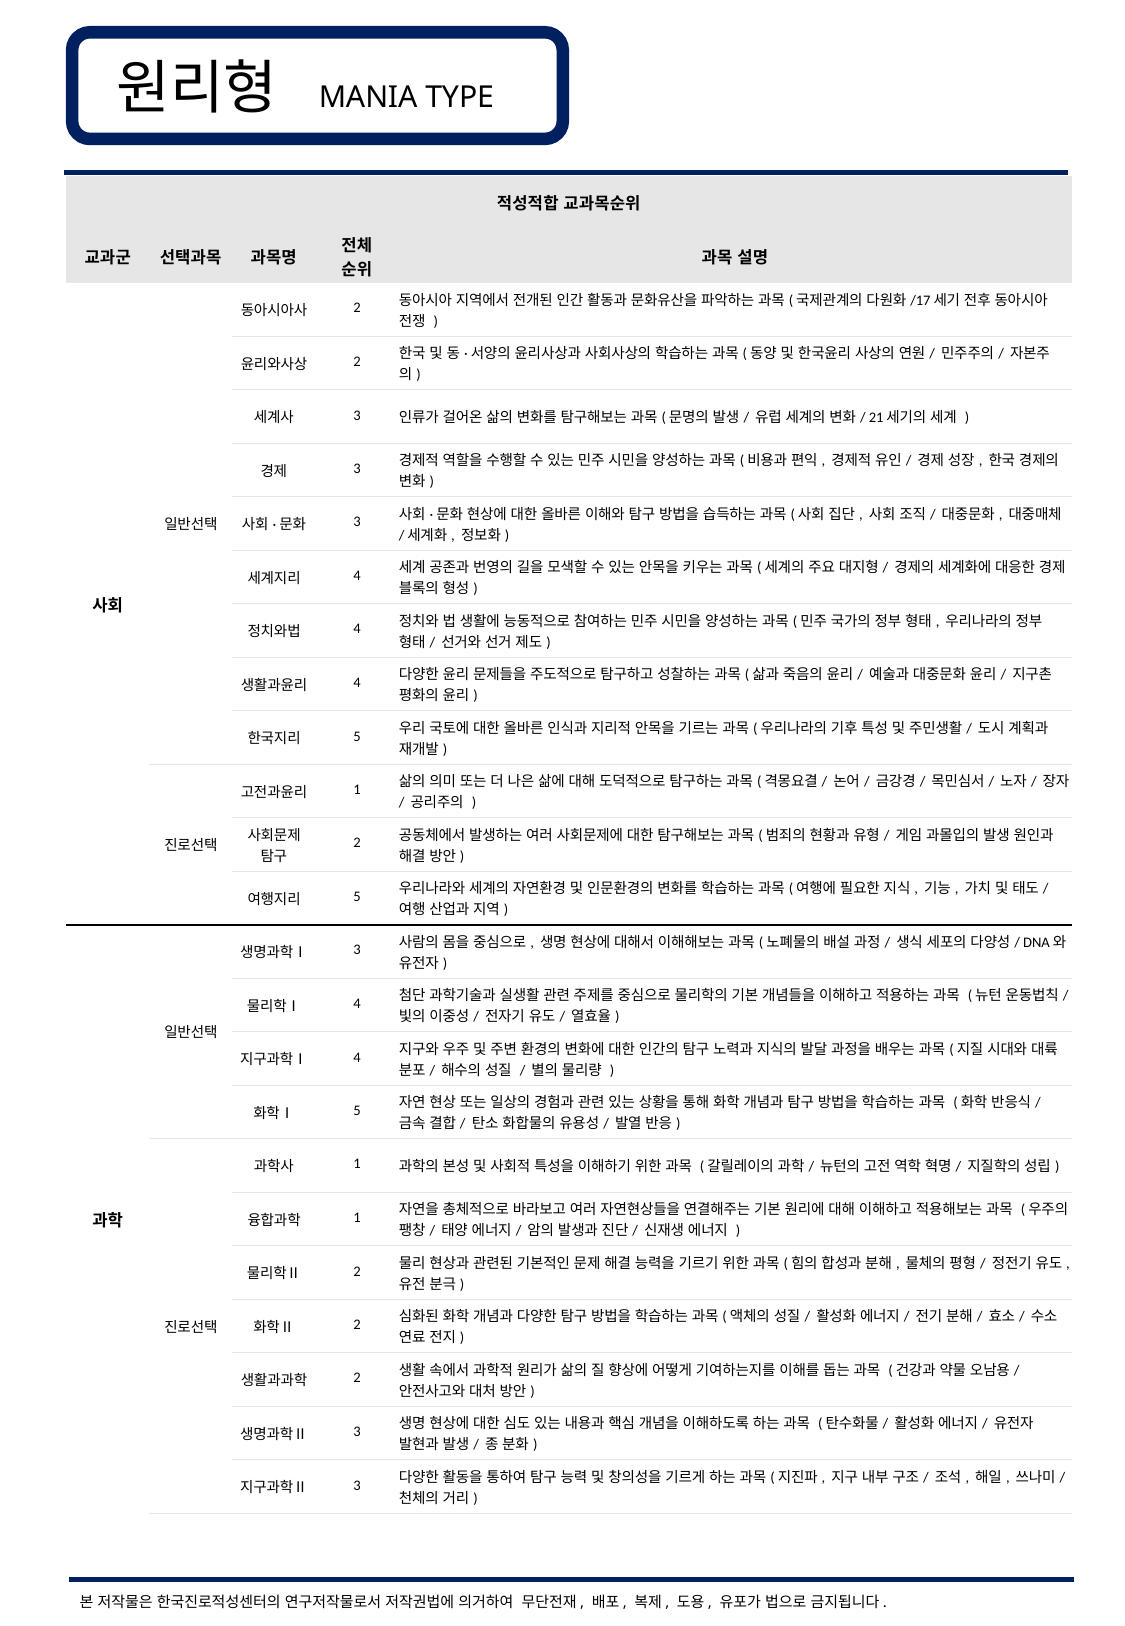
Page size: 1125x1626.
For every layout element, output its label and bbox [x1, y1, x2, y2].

table_cell [66, 926, 1072, 1513]
table_cell [66, 229, 1072, 924]
text_box [71, 31, 684, 140]
table_header [66, 176, 1072, 229]
text_box [64, 1585, 1058, 1619]
